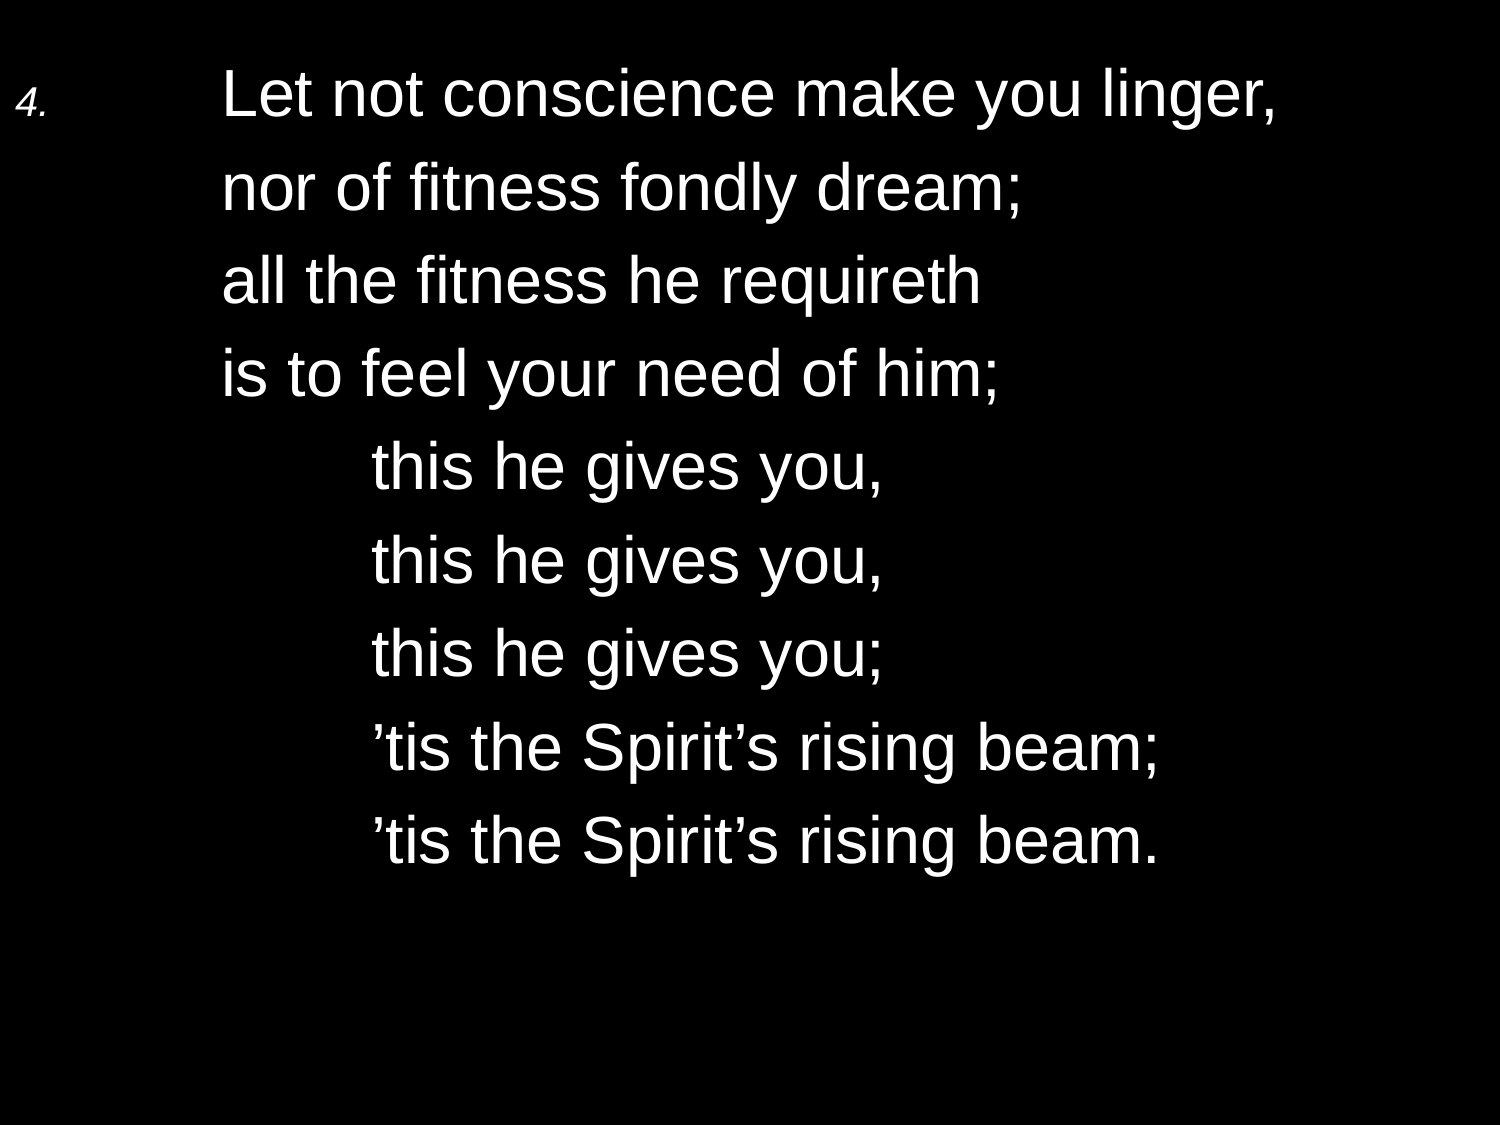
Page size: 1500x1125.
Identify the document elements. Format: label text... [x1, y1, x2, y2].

list 4. Let not conscience make you linger, nor of fitness fondly dream; all the fitness he requireth is to feel your need of him; this he gives you, this he gives you, this he gives you; ’tis the Spirit’s rising beam; ’tis the Spirit’s rising beam. [0, 42, 1500, 1047]
